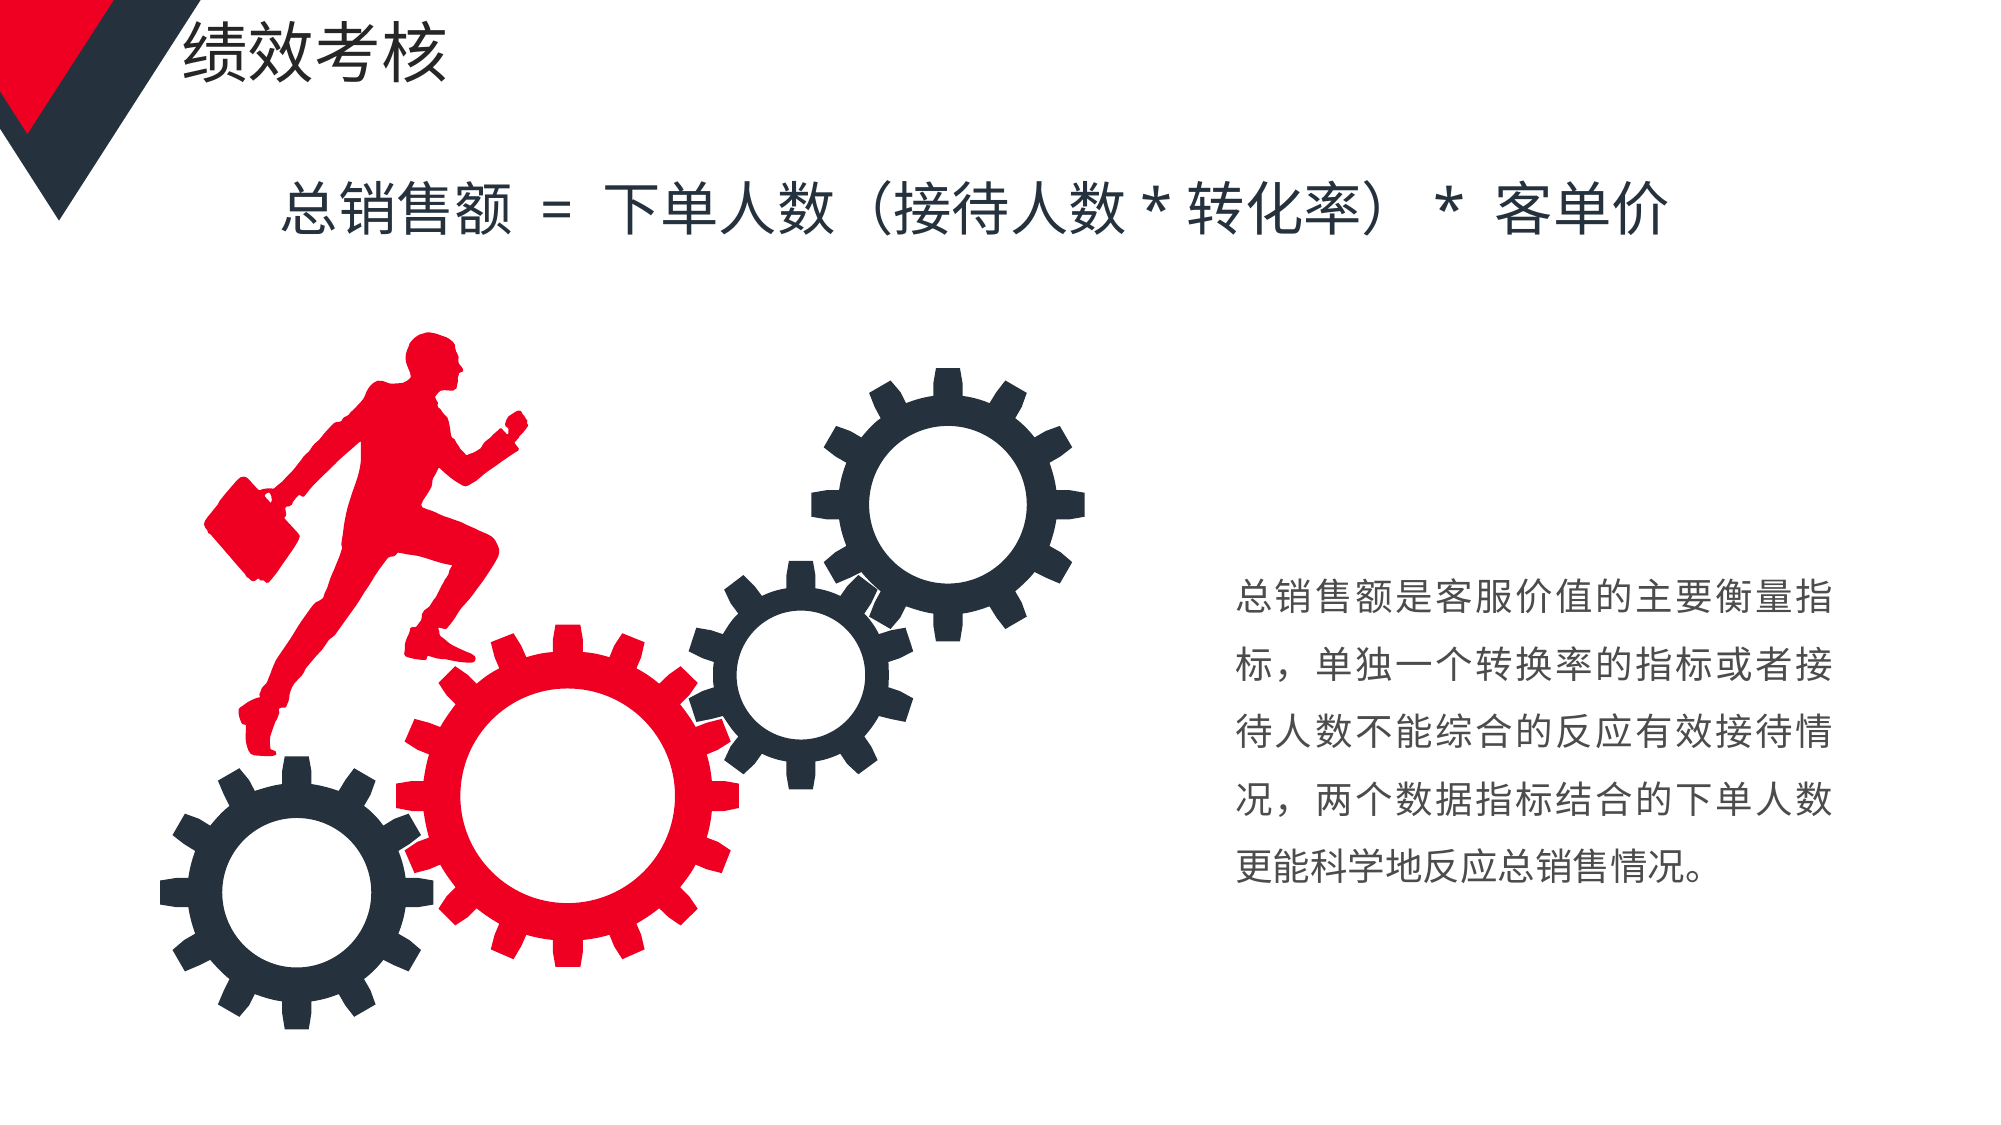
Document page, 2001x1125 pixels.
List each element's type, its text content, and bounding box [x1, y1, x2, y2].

text_box 总销售额 = 下单人数（接待人数*转化率）* 客单价 [265, 164, 1698, 250]
title 绩效考核 [201, 2, 1454, 109]
text_box [203, 332, 529, 757]
text_box [811, 368, 1085, 642]
text_box [160, 756, 434, 1030]
text_box 总销售额是客服价值的主要衡量指标，单独一个转换率的指标或者接待人数不能综合的反应有效接待情况，两个数据指标结合的下单人数更能科学地反应总销售情况。 [1220, 543, 1848, 896]
text_box [688, 560, 914, 790]
text_box [396, 624, 739, 967]
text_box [0, 0, 201, 221]
